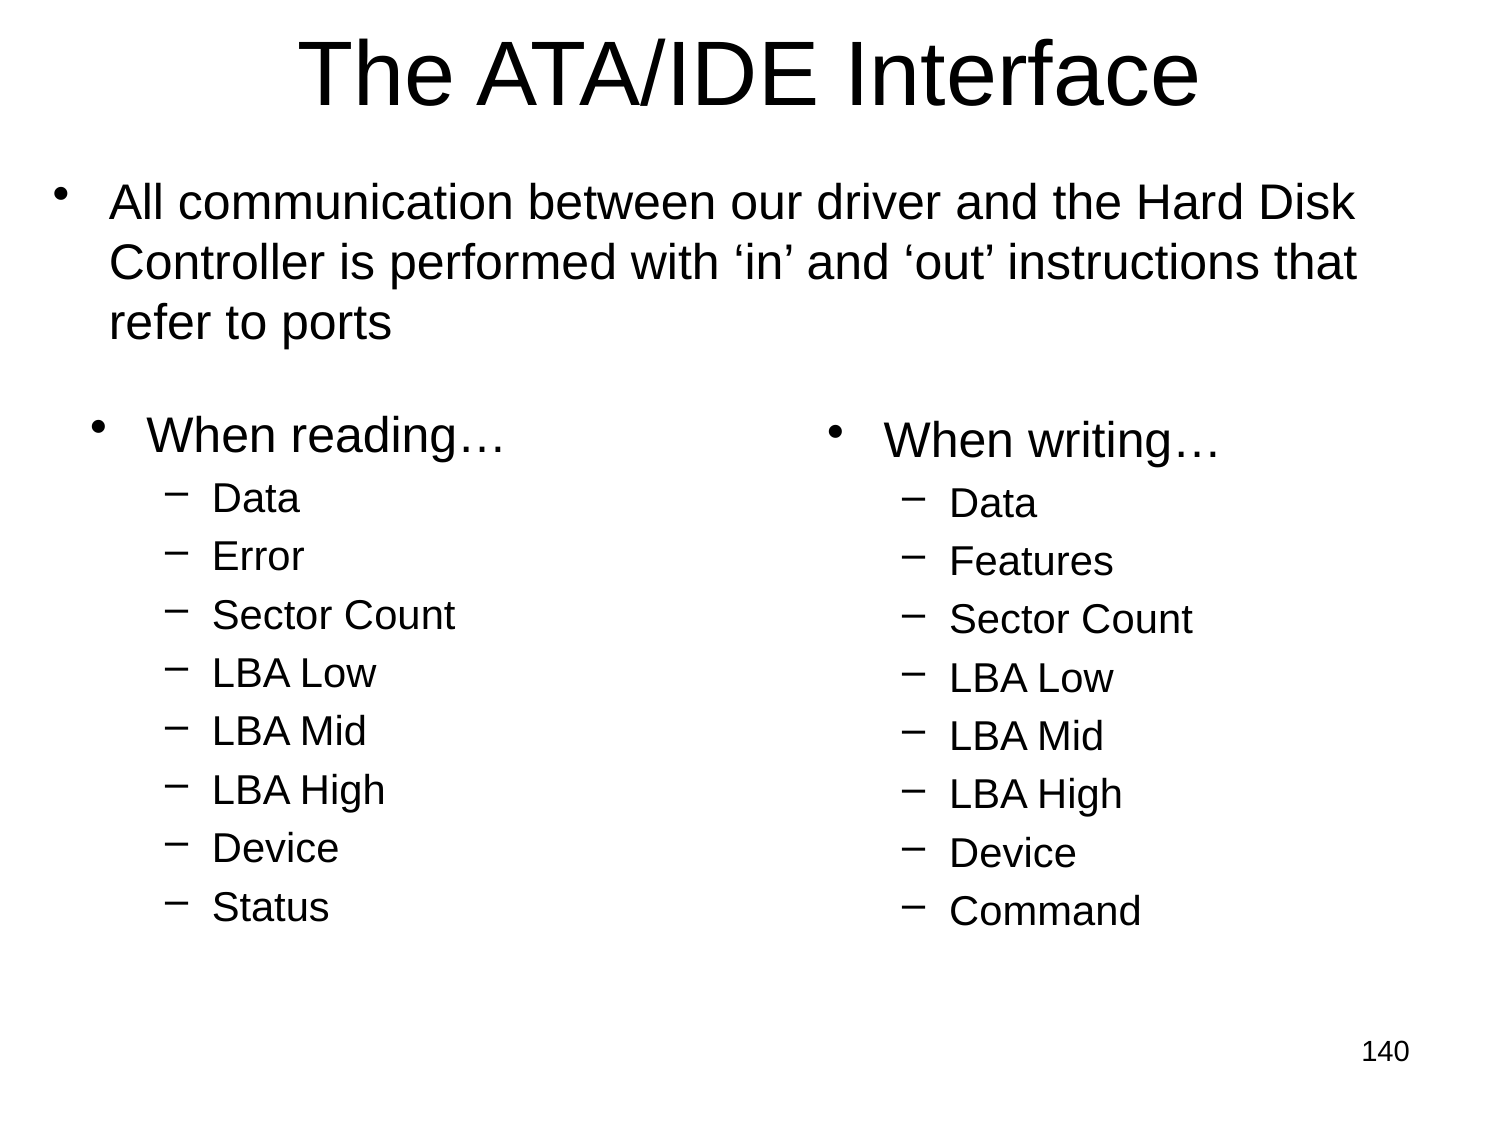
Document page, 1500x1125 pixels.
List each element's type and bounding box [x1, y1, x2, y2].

list [37, 162, 1426, 1006]
text_box [812, 399, 1475, 1125]
title [74, 0, 1426, 162]
text_box [74, 395, 738, 1125]
